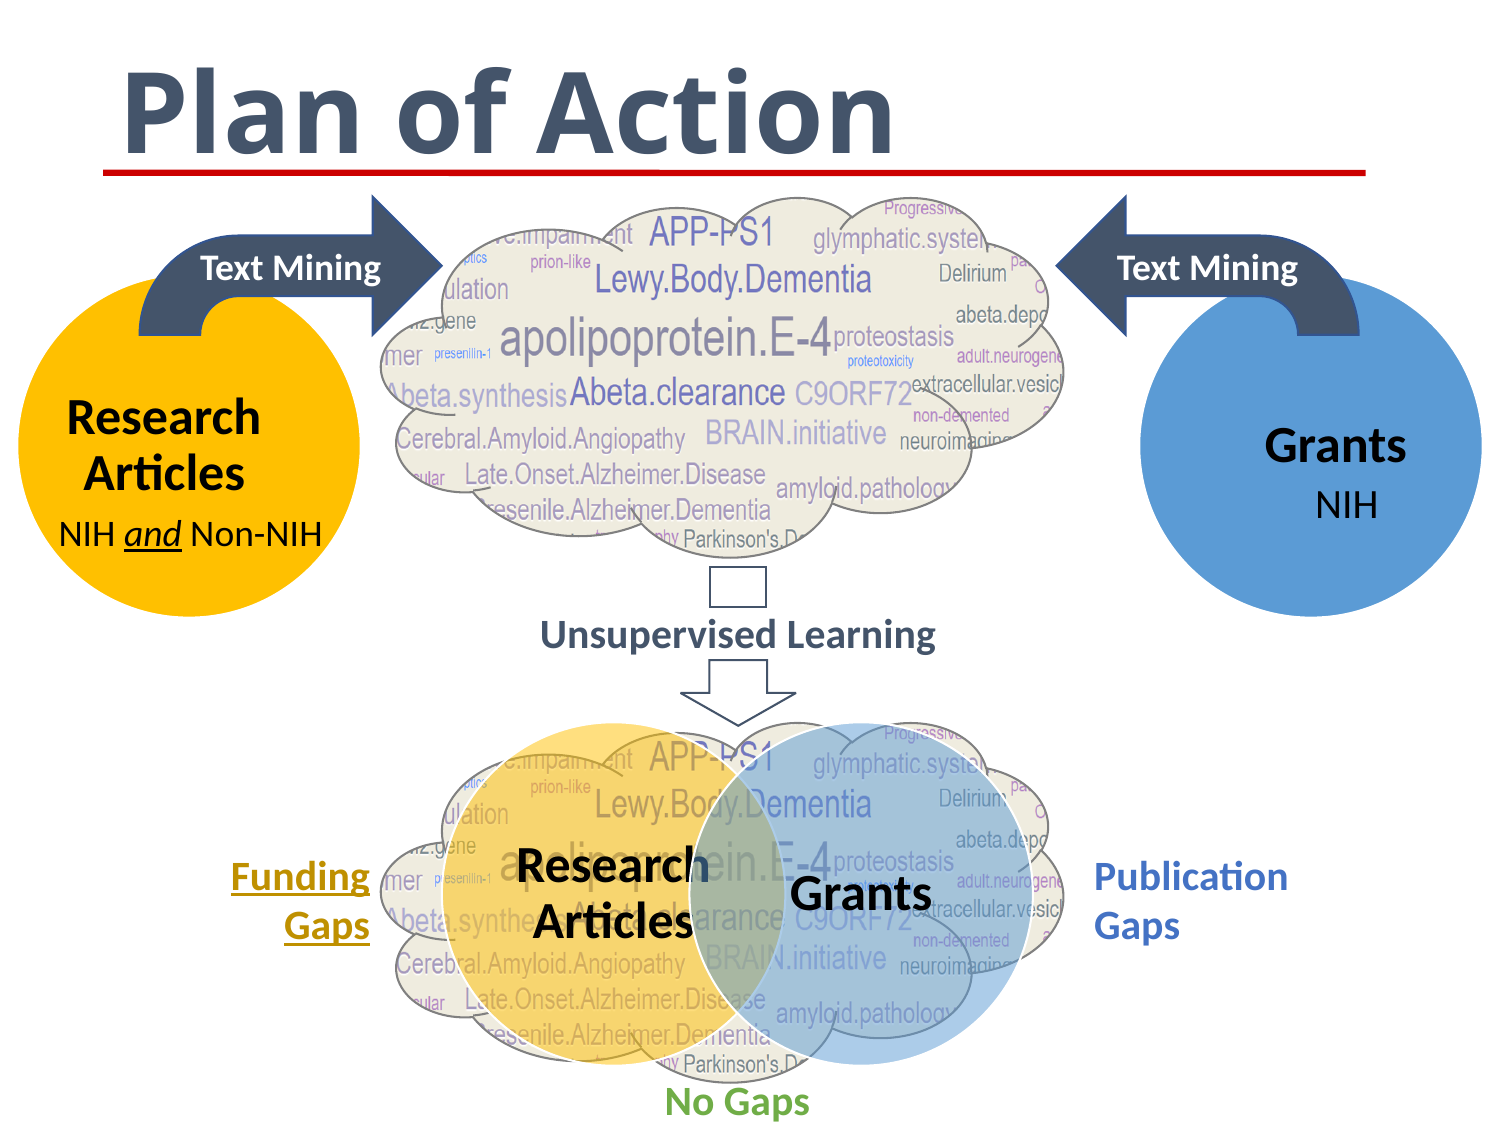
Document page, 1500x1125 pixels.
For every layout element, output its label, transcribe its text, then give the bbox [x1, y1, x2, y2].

text_box [709, 566, 767, 608]
text_box Unsupervised Learning [525, 599, 952, 665]
text_box Grants [1138, 275, 1484, 619]
text_box Research Articles [16, 276, 362, 539]
text_box Text Mining [138, 194, 444, 338]
text_box [680, 665, 797, 721]
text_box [215, 721, 1305, 1125]
text_box NIH [1300, 469, 1396, 534]
text_box Text Mining [1055, 194, 1360, 338]
text_box NIH and Non-NIH [43, 501, 346, 562]
text_box Research Articles [61, 562, 317, 619]
text_box [379, 196, 1065, 559]
text_box Plan of Action [103, 8, 1397, 227]
